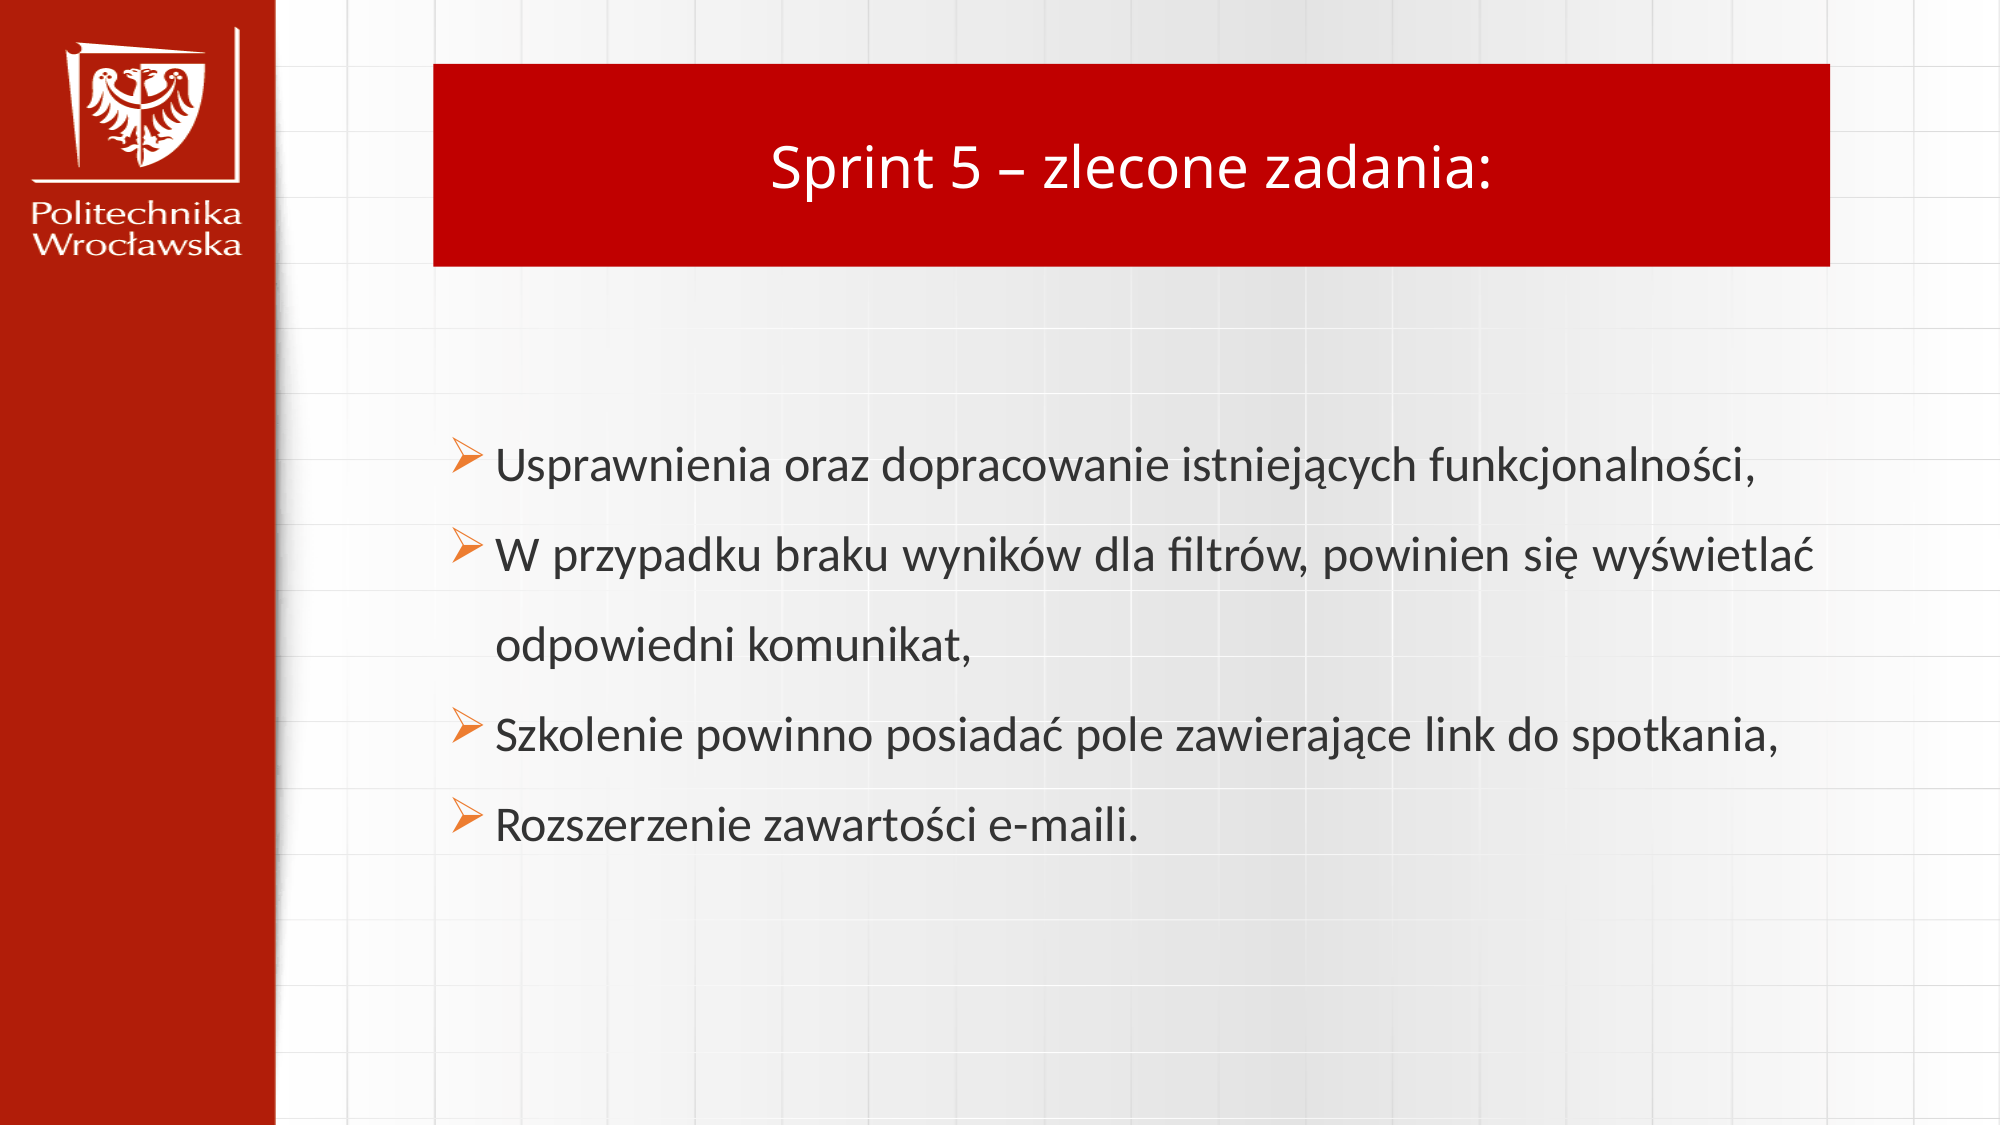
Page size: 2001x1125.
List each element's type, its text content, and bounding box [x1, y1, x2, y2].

picture [0, 0, 2000, 1125]
text_box Usprawnienia oraz dopracowanie istniejących funkcjonalności, W przypadku braku wyników dla filtrów, powinien się wyświetlać odpowiedni komunikat, Szkolenie powinno posiadać pole zawierające link do spotkania, Rozszerzenie zawartości e-maili. [433, 394, 1831, 860]
list Sprint 5 – zlecone zadania: [433, 63, 1831, 267]
